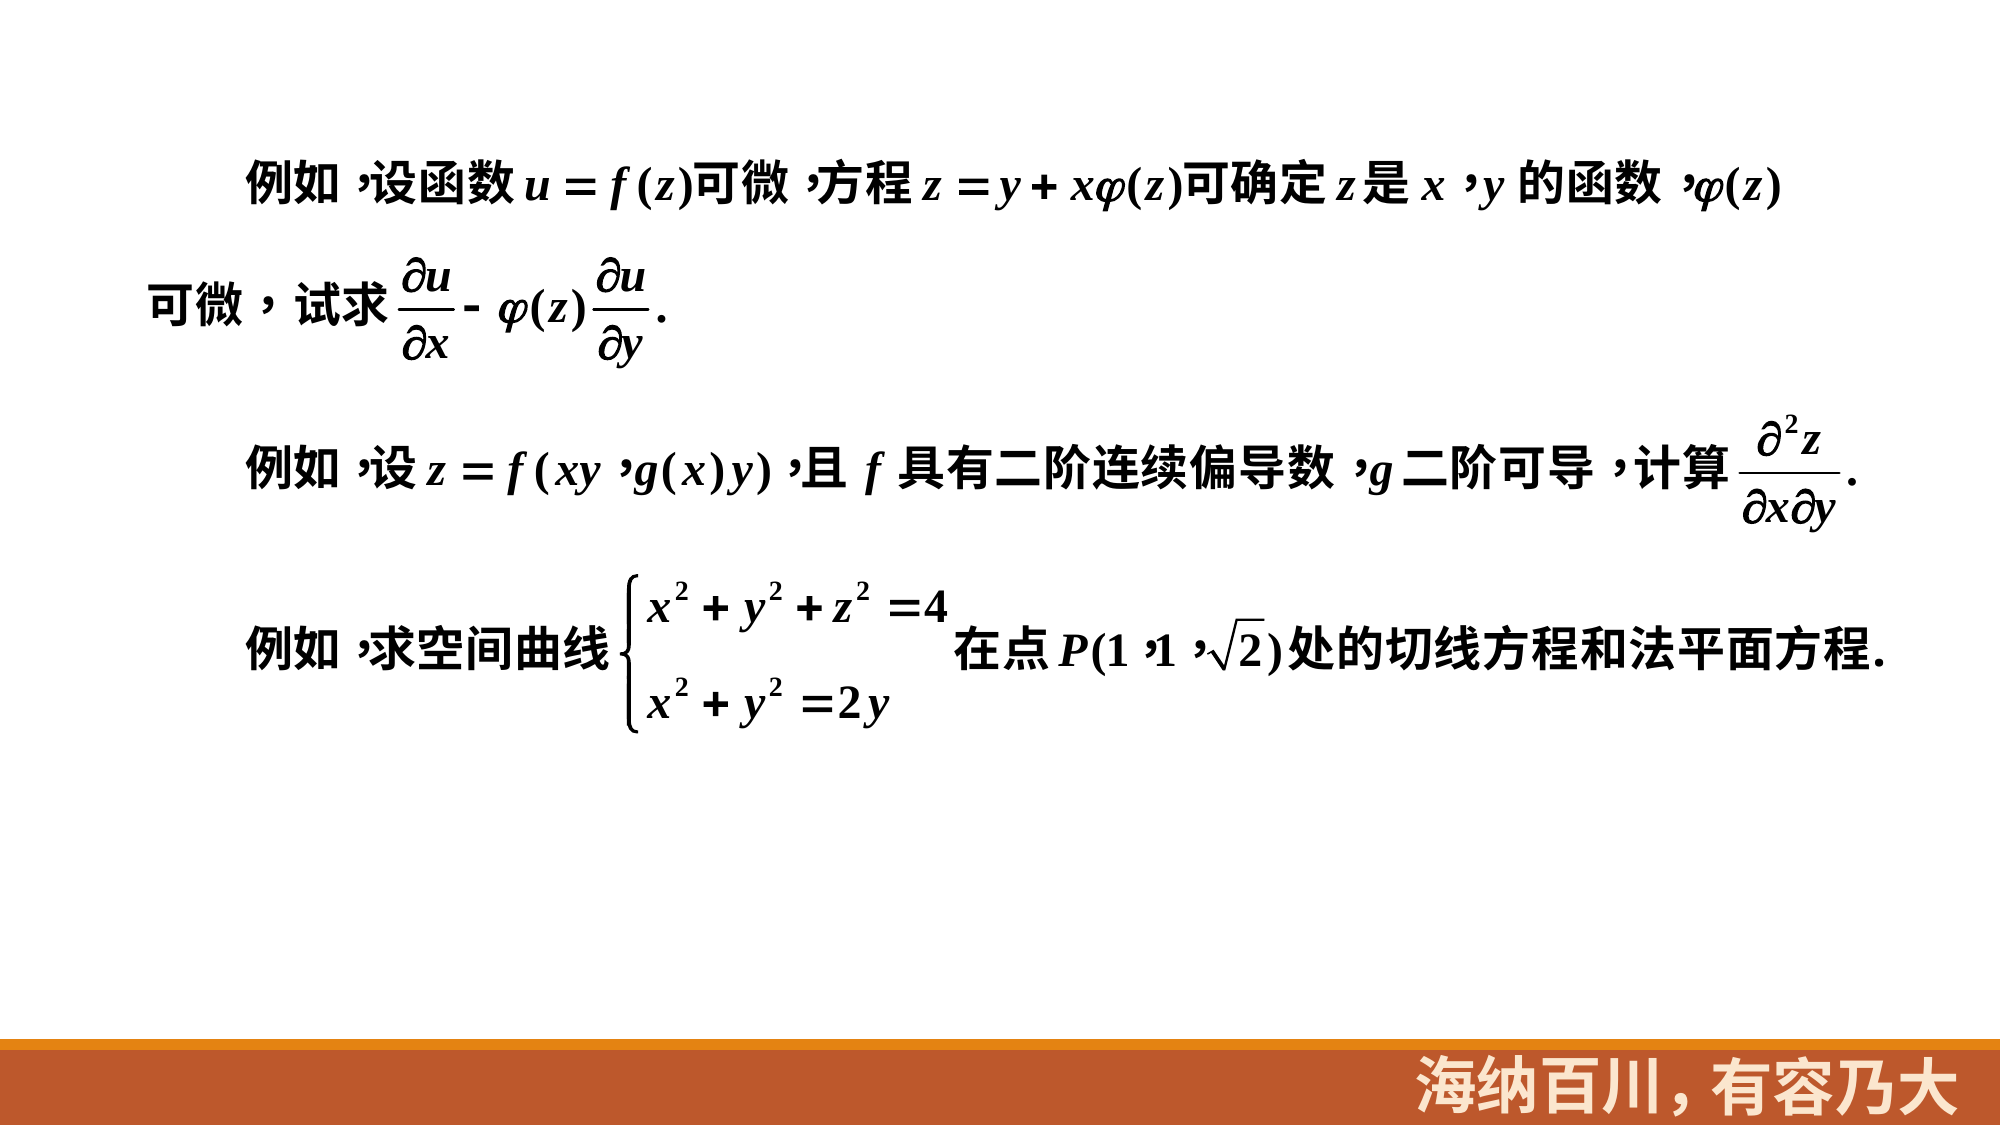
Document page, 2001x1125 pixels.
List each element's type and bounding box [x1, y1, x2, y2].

text_box [145, 158, 1891, 738]
